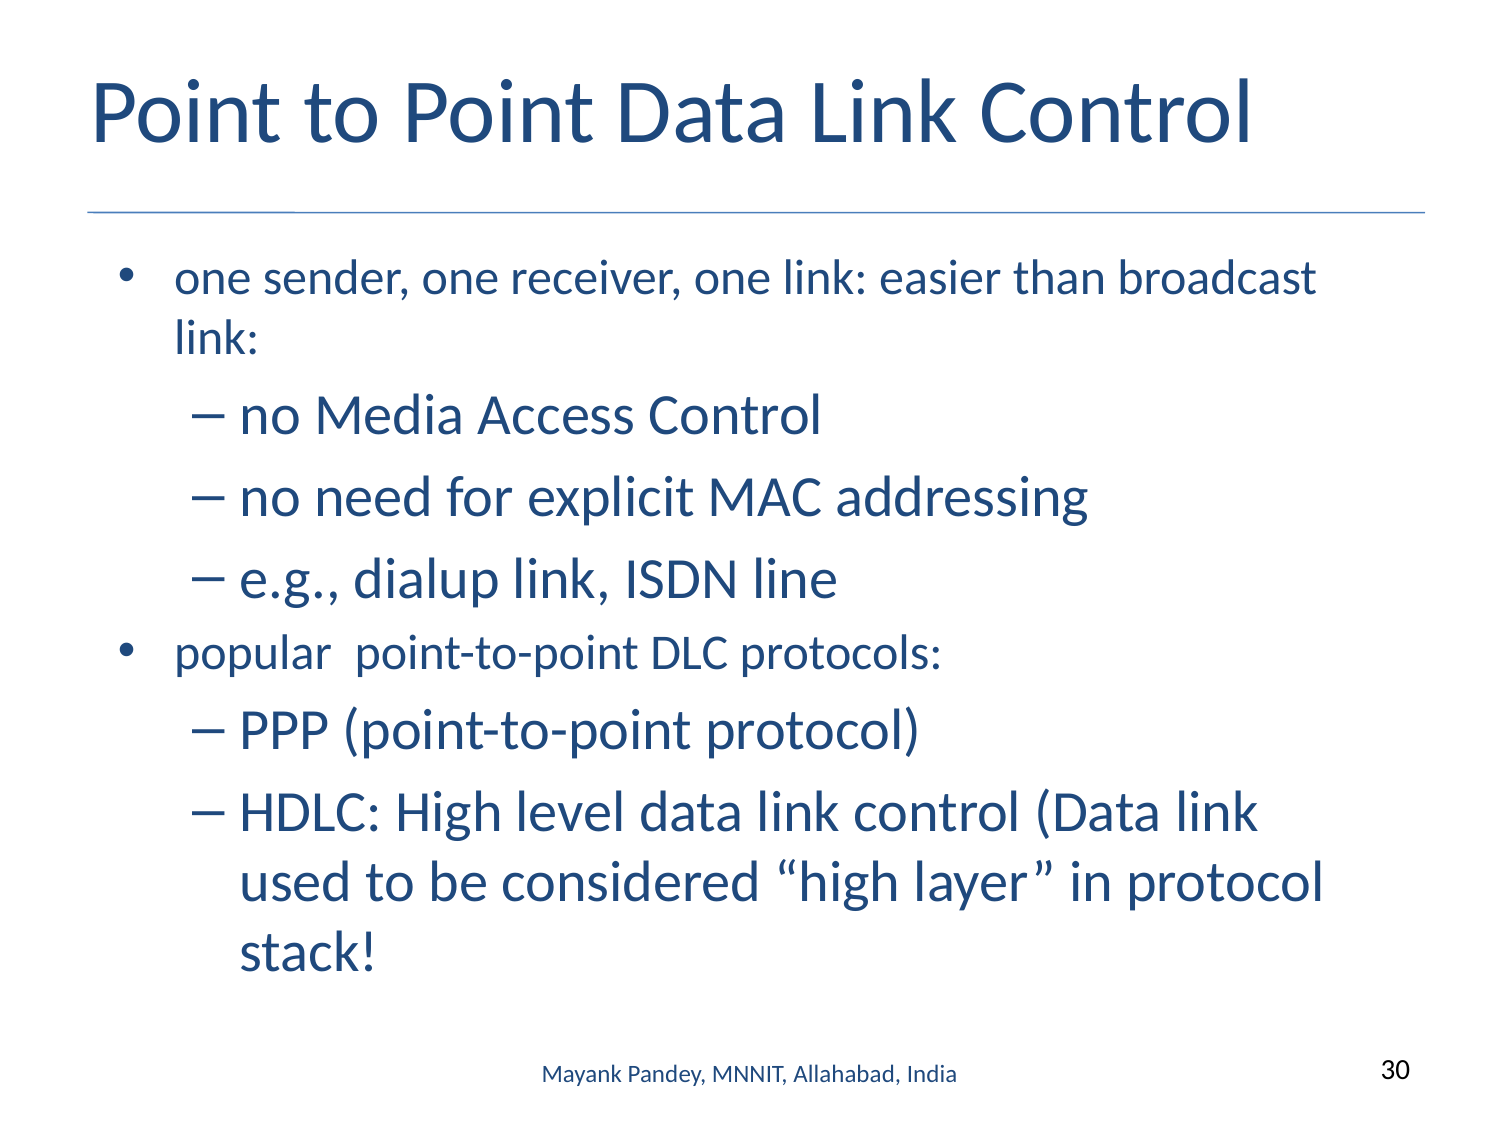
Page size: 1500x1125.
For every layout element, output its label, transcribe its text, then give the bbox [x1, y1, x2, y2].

title Point to Point Data Link Control [74, 12, 1426, 201]
list one sender, one receiver, one link: easier than broadcast link: no Media Access Control no need for explicit MAC addressing e.g., dialup link, ISDN line popular point-to-point DLC protocols: PPP (point-to-point protocol) HDLC: High level data link control (Data link used to be considered “high layer” in protocol stack! [102, 236, 1379, 1050]
slide_number 30 [1312, 1042, 1425, 1103]
footer Mayank Pandey, MNNIT, Allahabad, India [512, 1042, 988, 1103]
